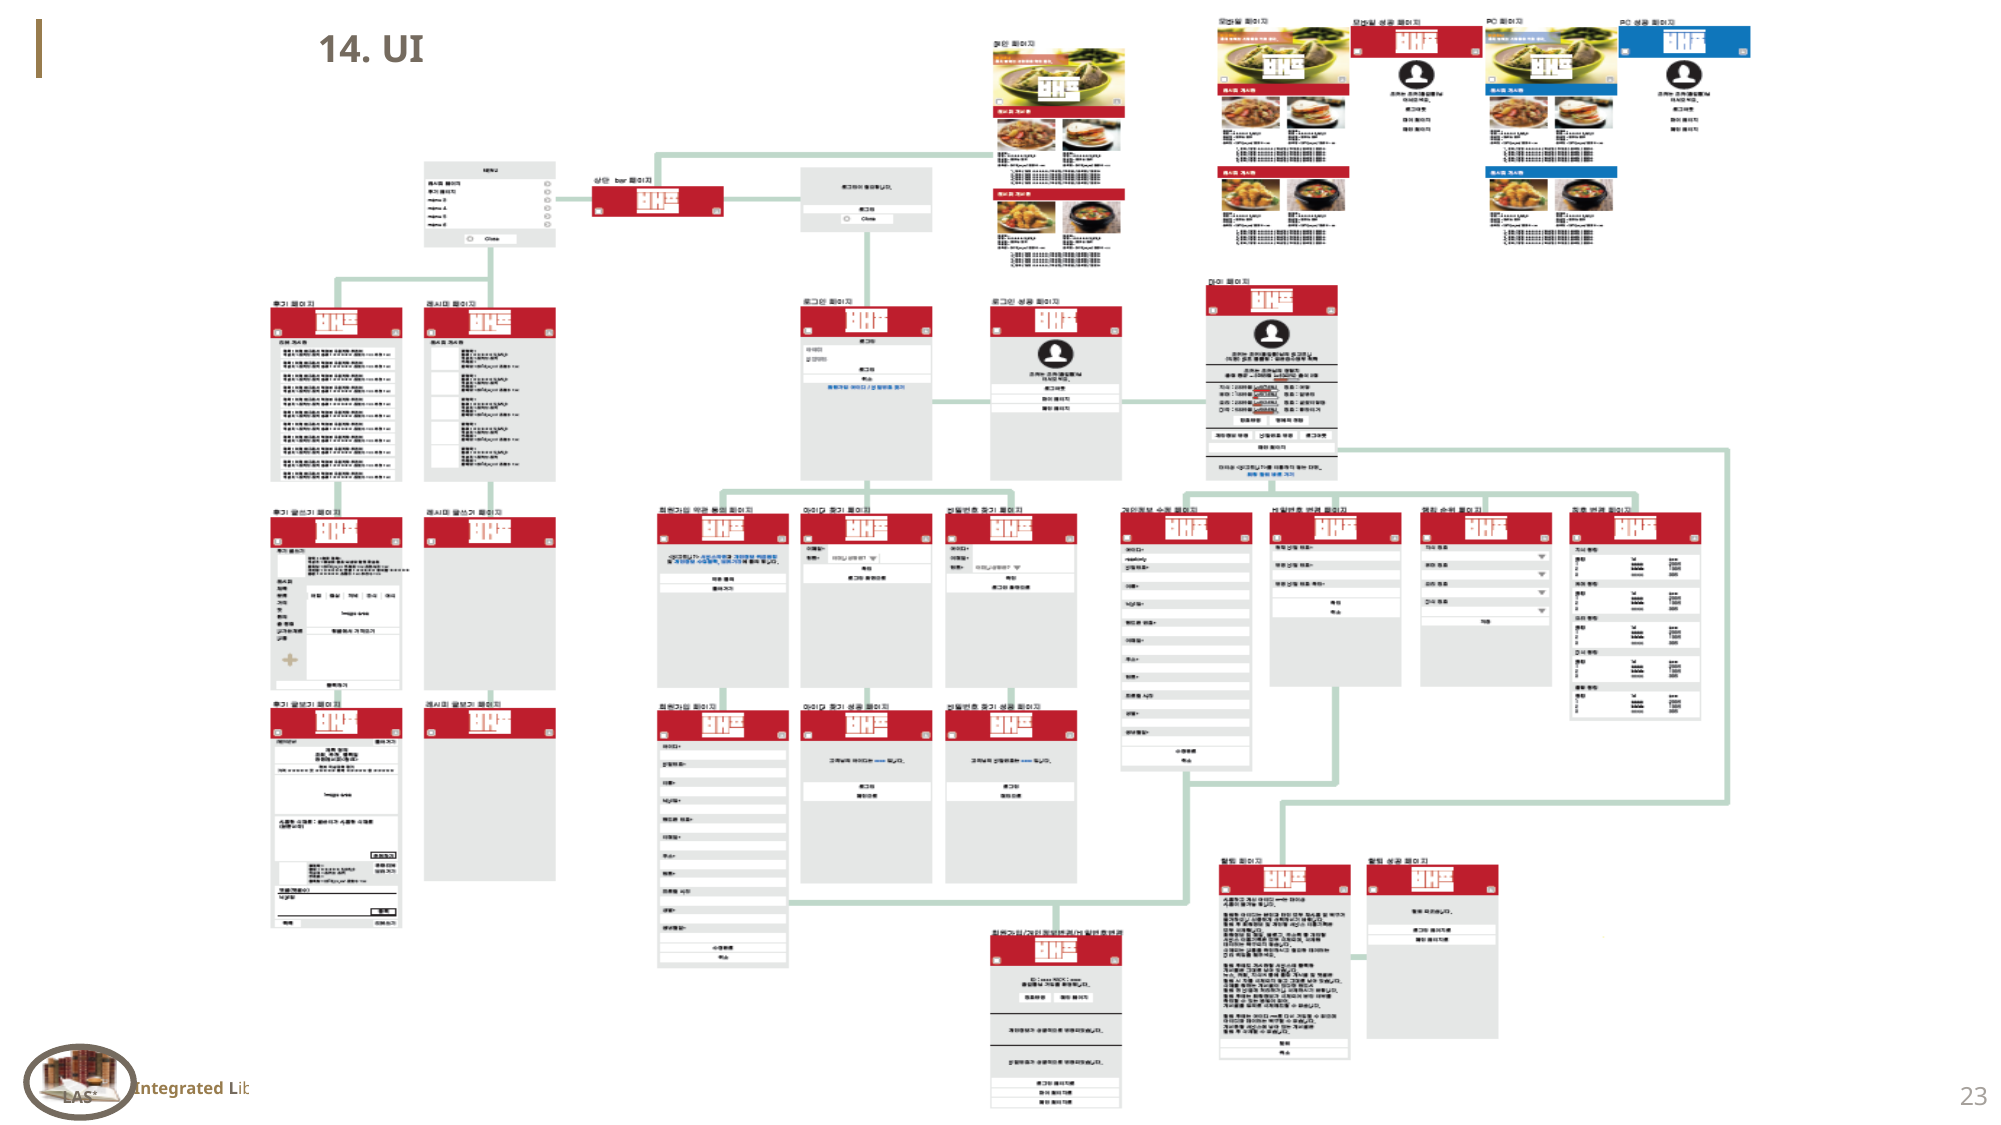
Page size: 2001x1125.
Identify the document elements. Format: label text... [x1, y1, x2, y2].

picture [38, 1044, 65, 1055]
slide_number 23 [1760, 1067, 2000, 1125]
picture [38, 1050, 122, 1107]
picture [249, 0, 1755, 1125]
picture [96, 1044, 122, 1055]
